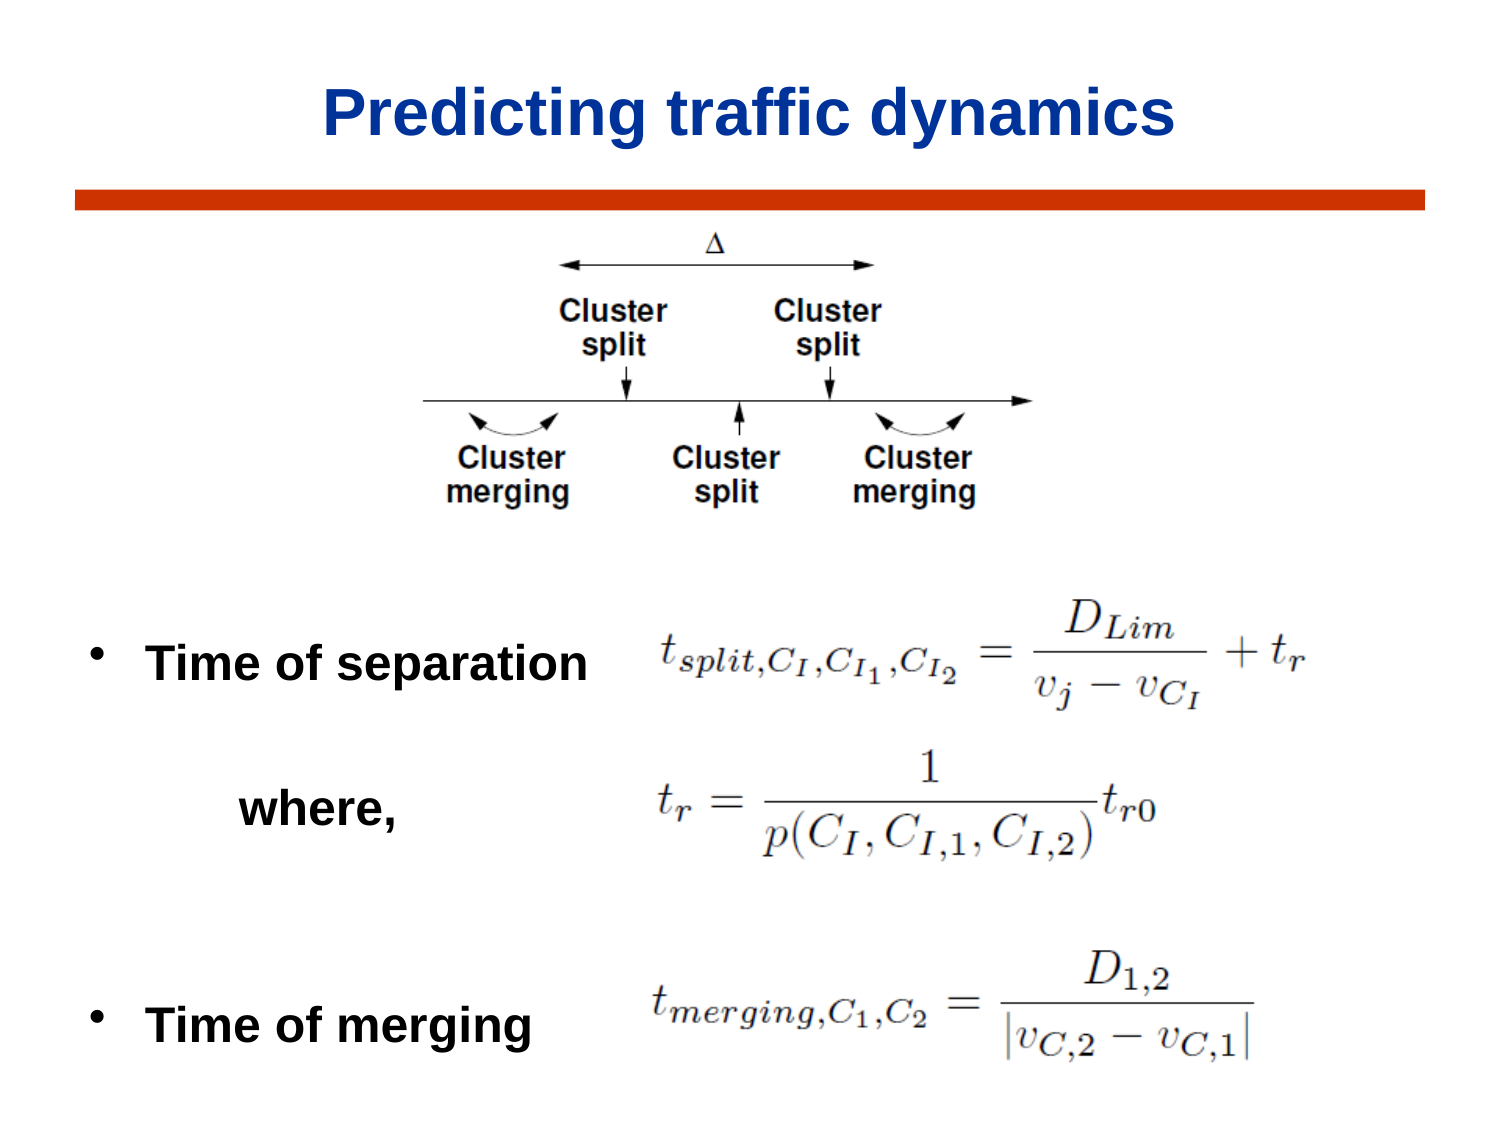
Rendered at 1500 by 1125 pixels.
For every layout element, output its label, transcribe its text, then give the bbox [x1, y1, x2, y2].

picture [651, 749, 1179, 871]
title Predicting traffic dynamics [75, 50, 1425, 168]
list Time of separation where, Time of merging [73, 549, 1400, 1050]
picture [412, 224, 1038, 526]
picture [651, 949, 1270, 1076]
picture [651, 587, 1312, 723]
